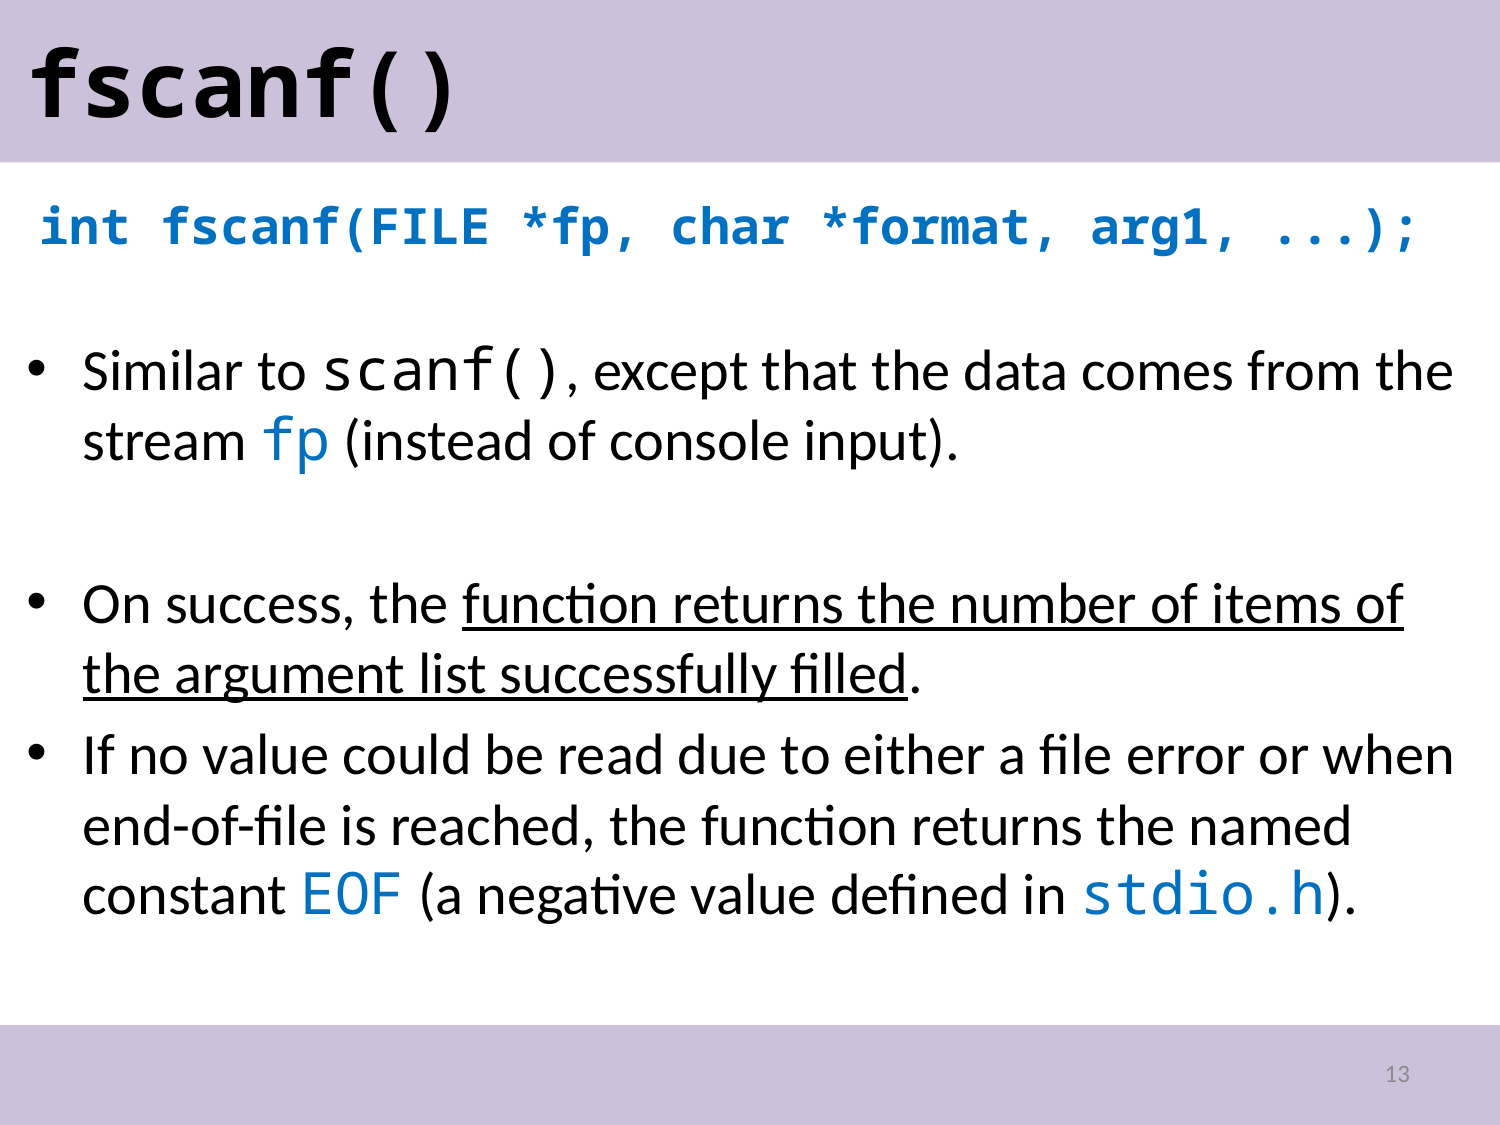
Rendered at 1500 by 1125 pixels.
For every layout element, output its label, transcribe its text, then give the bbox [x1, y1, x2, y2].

list Similar to scanf(), except that the data comes from the stream fp (instead of console input). On success, the function returns the number of items of the argument list successfully filled. If no value could be read due to either a file error or when end-of-file is reached, the function returns the named constant EOF (a negative value defined in stdio.h). [11, 324, 1477, 1013]
text_box int fscanf(FILE *fp, char *format, arg1, ...); [25, 187, 1475, 263]
title fscanf() [11, 12, 1475, 150]
slide_number 13 [1074, 1042, 1425, 1103]
